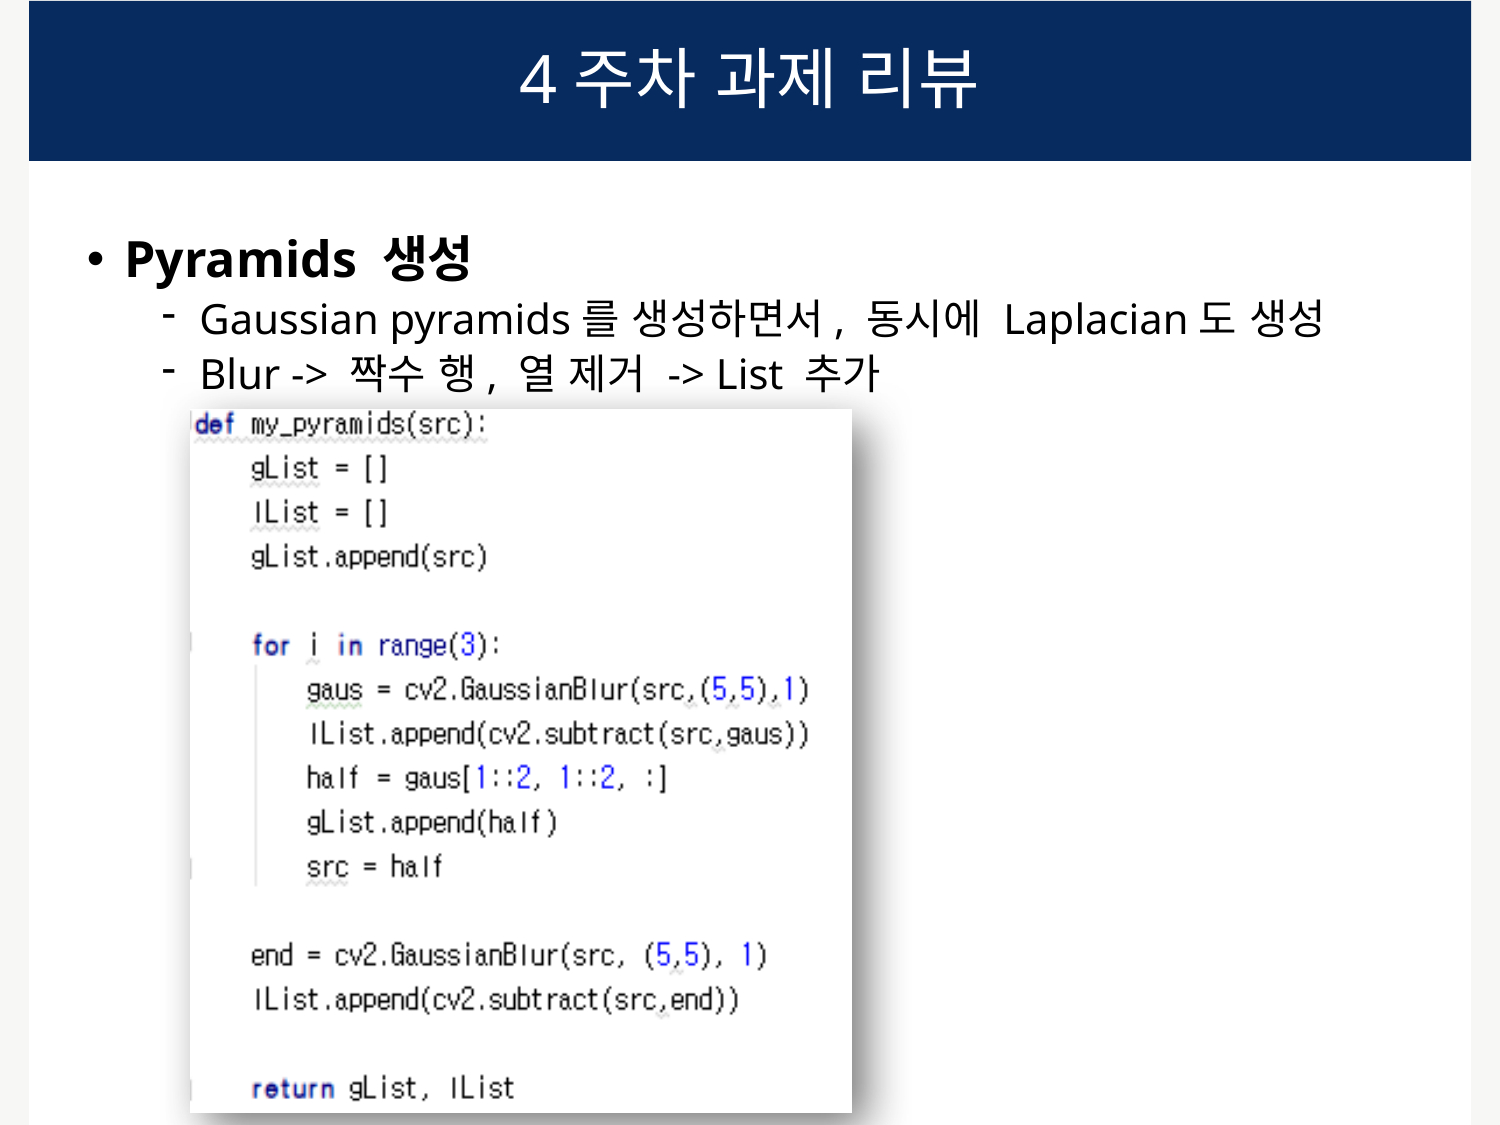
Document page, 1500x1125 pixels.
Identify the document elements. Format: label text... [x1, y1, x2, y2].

title 4주차 과제 리뷰 [70, 31, 1430, 132]
picture [190, 409, 852, 1113]
list Pyramids 생성 Gaussian pyramids를 생성하면서, 동시에 Laplacian도 생성 Blur -> 짝수 행, 열 제거 -> List 추가 [71, 226, 1430, 1016]
